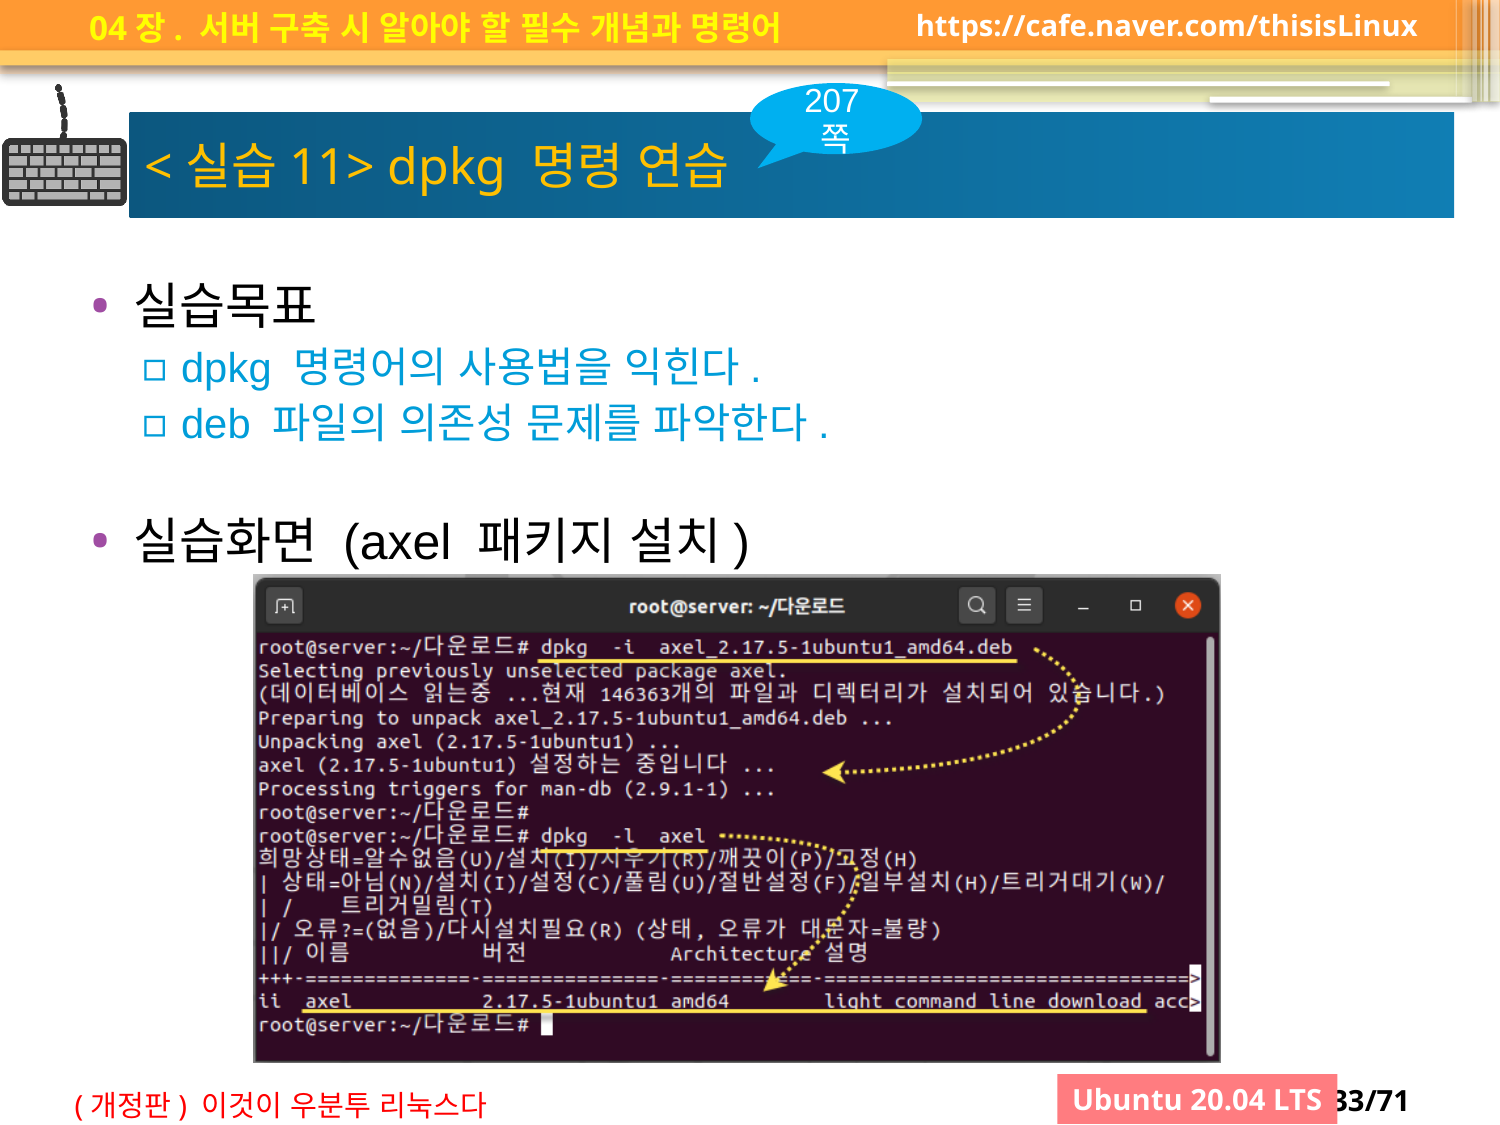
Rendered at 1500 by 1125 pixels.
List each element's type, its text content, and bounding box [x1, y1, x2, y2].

text_box 207쪽 [748, 81, 924, 170]
picture [253, 574, 1222, 1063]
text_box 실습목표 dpkg 명령어의 사용법을 익힌다. deb 파일의 의존성 문제를 파악한다. 실습화면 (axel 패키지 설치) [58, 266, 1409, 961]
text_box <실습11> dpkg 명령 연습 [129, 112, 1455, 218]
picture [2, 83, 128, 207]
